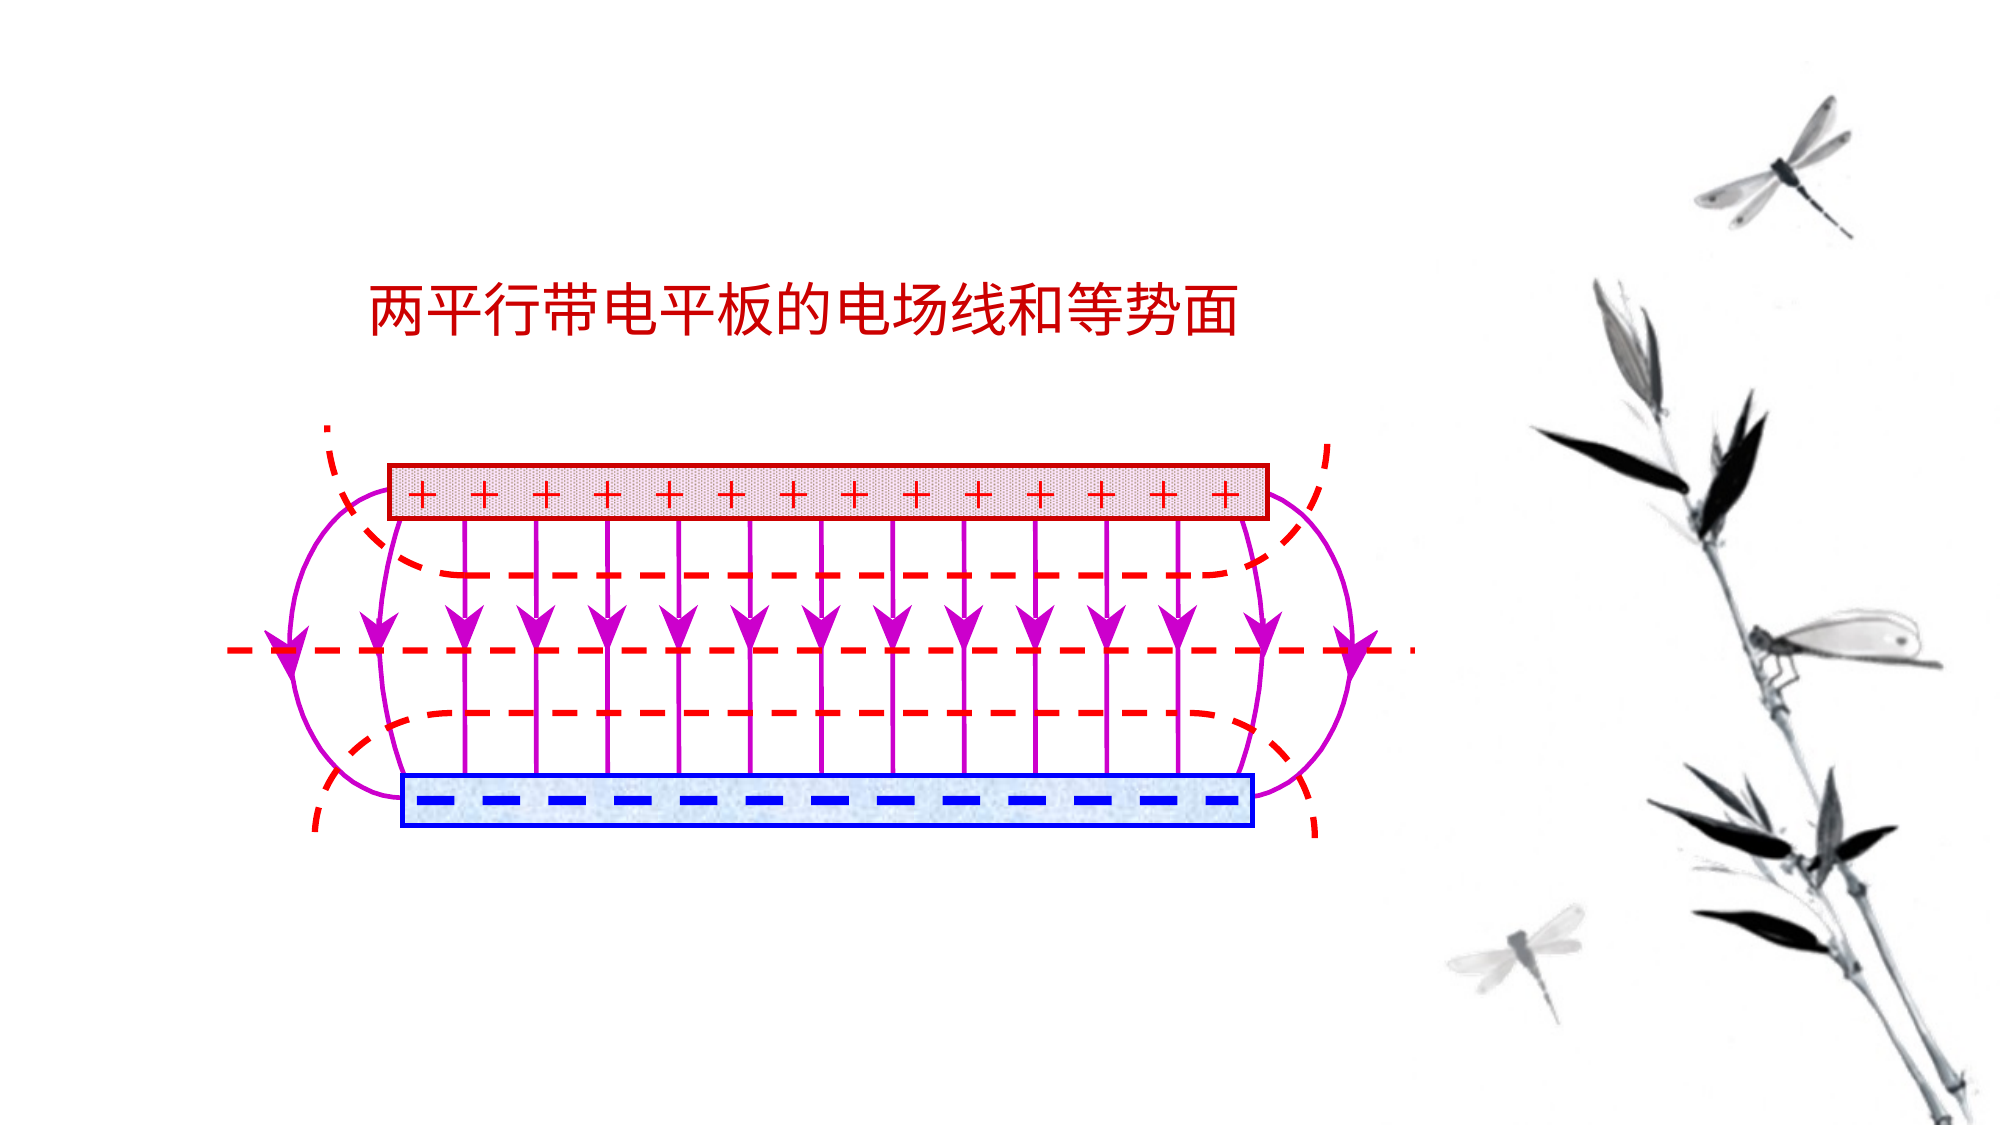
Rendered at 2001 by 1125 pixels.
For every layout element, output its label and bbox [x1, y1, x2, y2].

picture [1376, 61, 2000, 1125]
text_box [227, 425, 1415, 838]
text_box [164, 200, 1478, 951]
